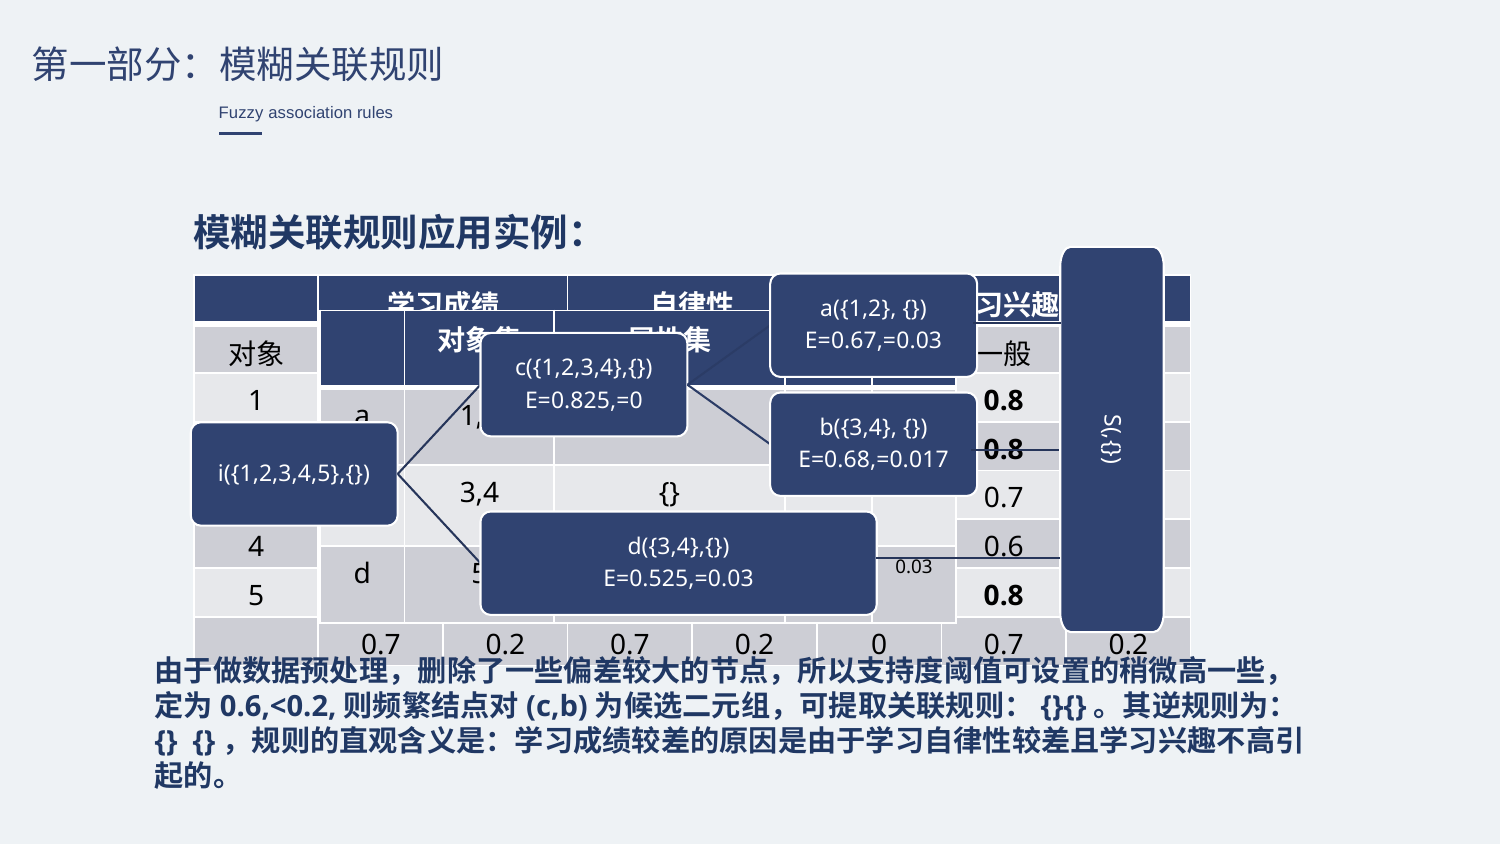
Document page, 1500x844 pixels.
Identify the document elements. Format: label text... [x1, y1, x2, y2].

text_box 第一部分：模糊关联规则 [17, 33, 460, 94]
text_box Fuzzy association rules [204, 94, 409, 129]
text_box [190, 246, 1164, 633]
text_box 模糊关联规则应用实例： [178, 202, 621, 262]
